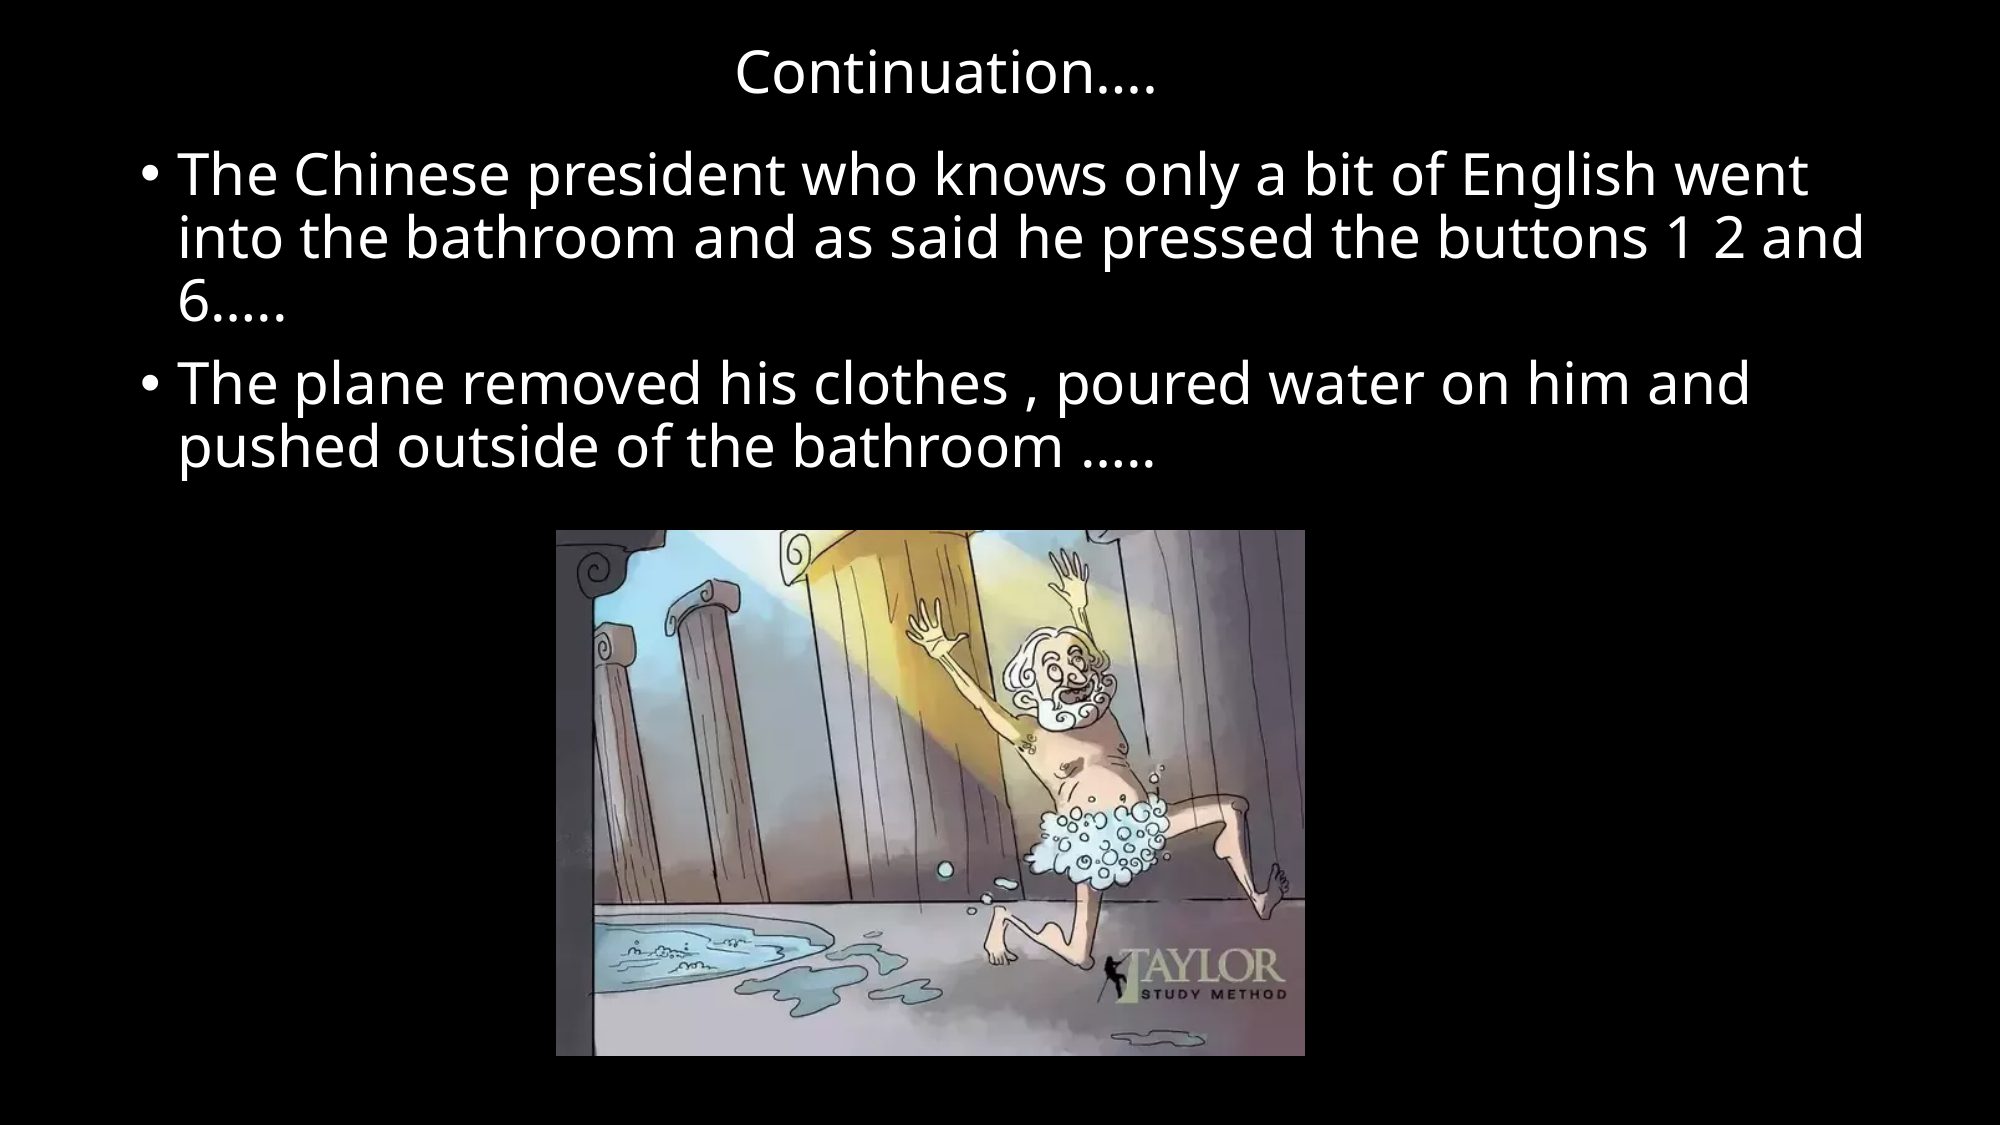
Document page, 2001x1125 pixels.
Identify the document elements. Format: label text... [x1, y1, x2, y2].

title Continuation…. [196, 34, 1697, 114]
picture [556, 530, 1305, 1056]
list The Chinese president who knows only a bit of English went into the bathroom and as said he pressed the buttons 1 2 and 6….. The plane removed his clothes , poured water on him and pushed outside of the bathroom ….. [125, 137, 1901, 496]
